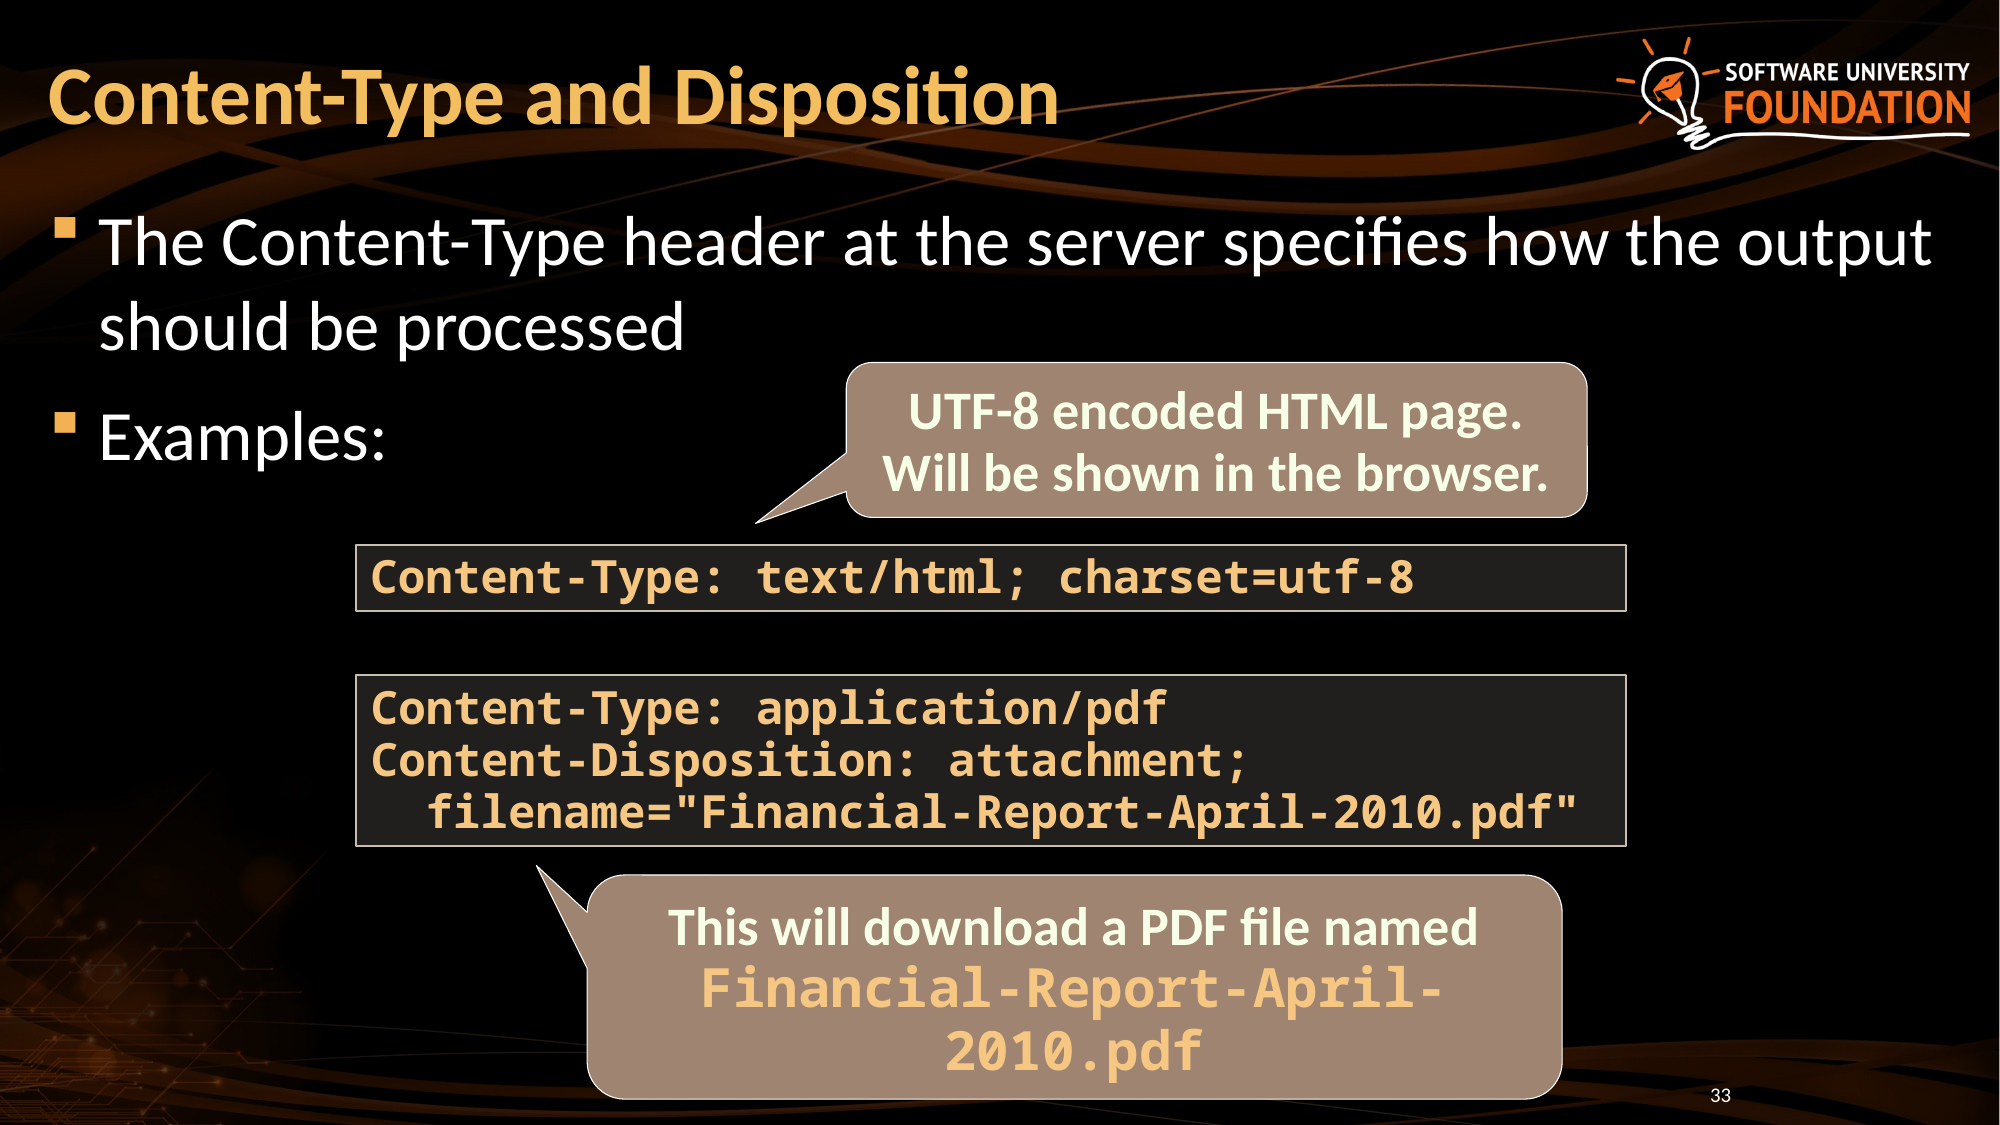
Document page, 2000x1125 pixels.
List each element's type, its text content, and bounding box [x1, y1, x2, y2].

list The Content-Type header at the server specifies how the output should be processed Examples: [31, 188, 1968, 1103]
slide_number 33 [1662, 1074, 1738, 1113]
text_box UTF-8 encoded HTML page. Will be shown in the browser. [755, 362, 1588, 524]
text_box This will download a PDF file named Financial-Report-April-2010.pdf [536, 865, 1563, 1100]
text_box Content-Type: text/html; charset=utf-8 [355, 544, 1626, 612]
title Content-Type and Disposition [30, 6, 1602, 189]
text_box Content-Type: application/pdf Content-Disposition: attachment; filename="Financial-Report-April-2010.pdf" [355, 674, 1626, 847]
picture [0, 0, 2000, 1125]
